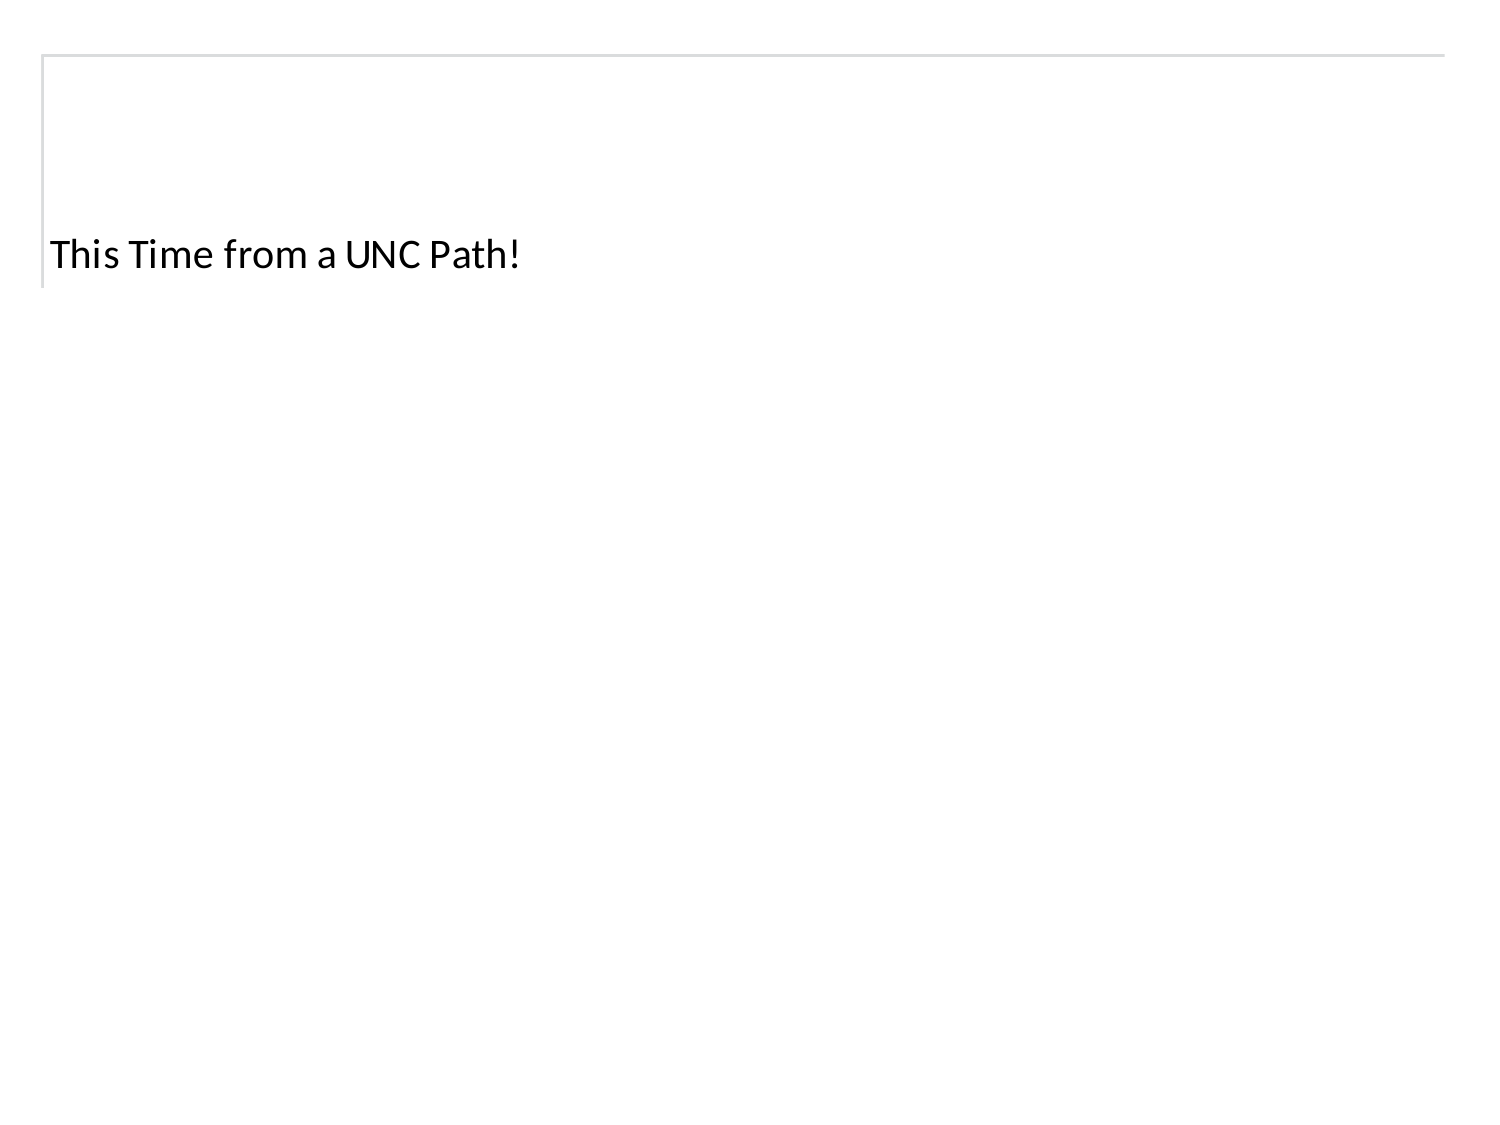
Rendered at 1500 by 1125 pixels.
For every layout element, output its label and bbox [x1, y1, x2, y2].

text_box [40, 54, 1448, 291]
